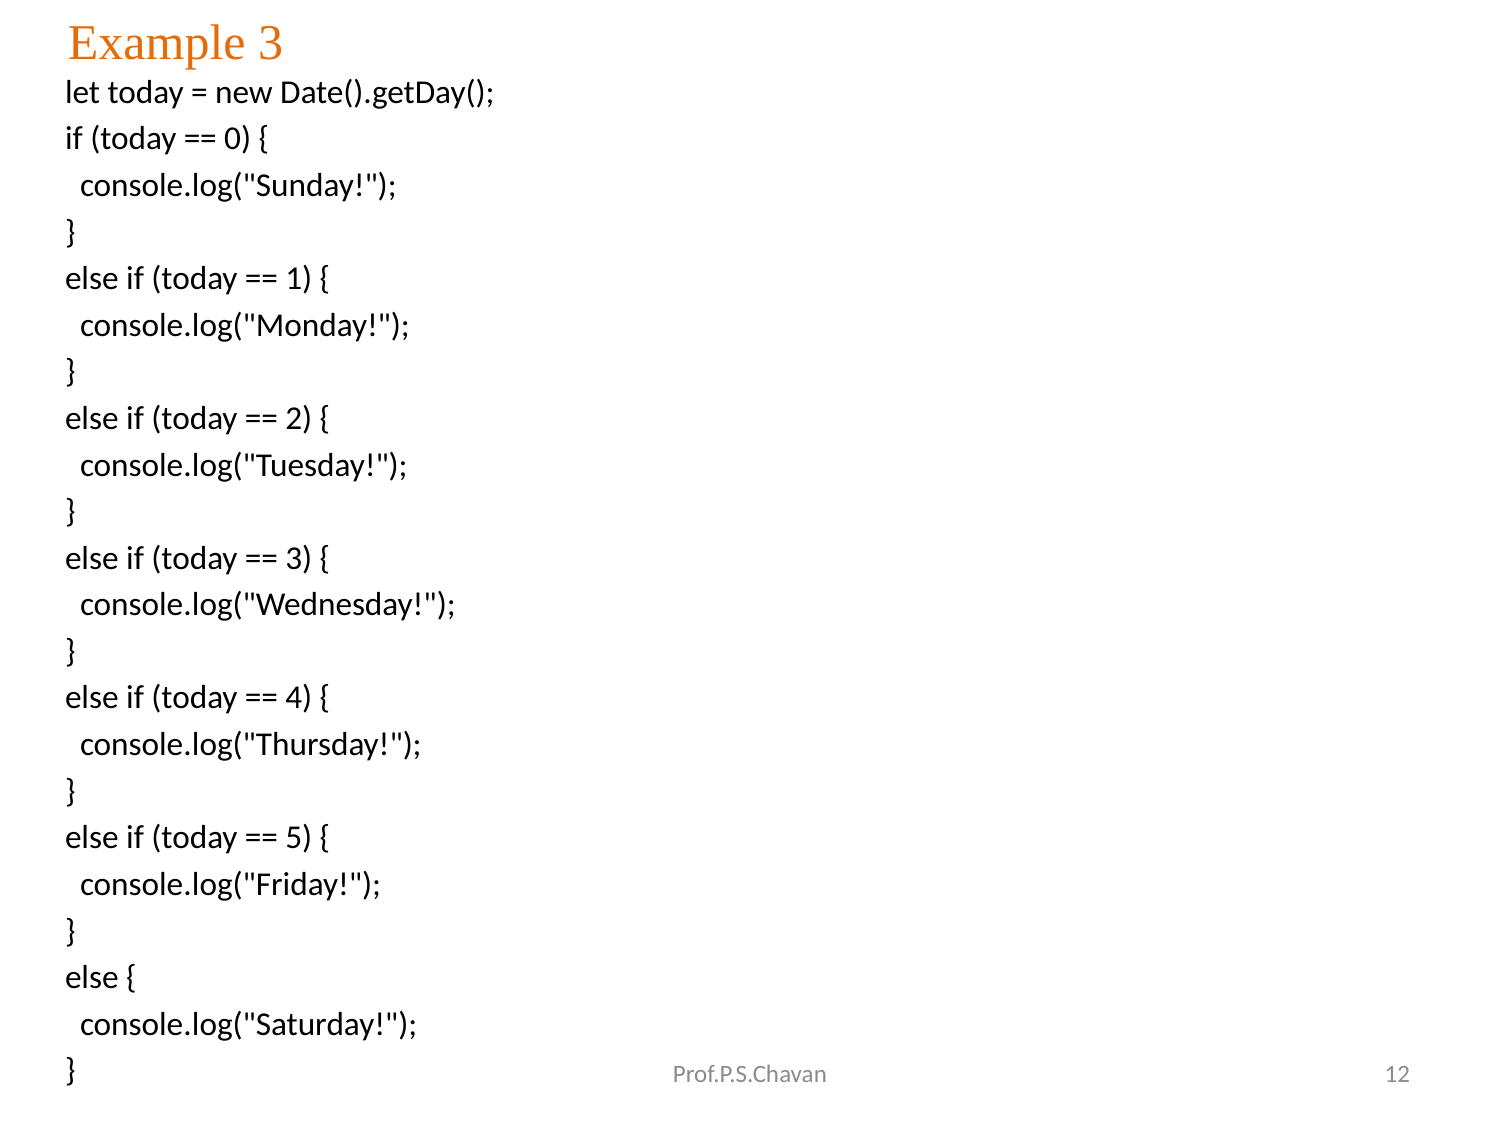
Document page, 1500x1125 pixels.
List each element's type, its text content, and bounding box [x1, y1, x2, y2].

slide_number 12 [1074, 1042, 1425, 1103]
list let today = new Date().getDay(); if (today == 0) { console.log("Sunday!"); } else if (today == 1) { console.log("Monday!"); } else if (today == 2) { console.log("Tuesday!"); } else if (today == 3) { console.log("Wednesday!"); } else if (today == 4) { console.log("Thursday!"); } else if (today == 5) { console.log("Friday!"); } else { console.log("Saturday!"); } [50, 62, 1350, 805]
footer Prof.P.S.Chavan [512, 1042, 988, 1103]
text_box Example 3 [53, 1, 800, 77]
